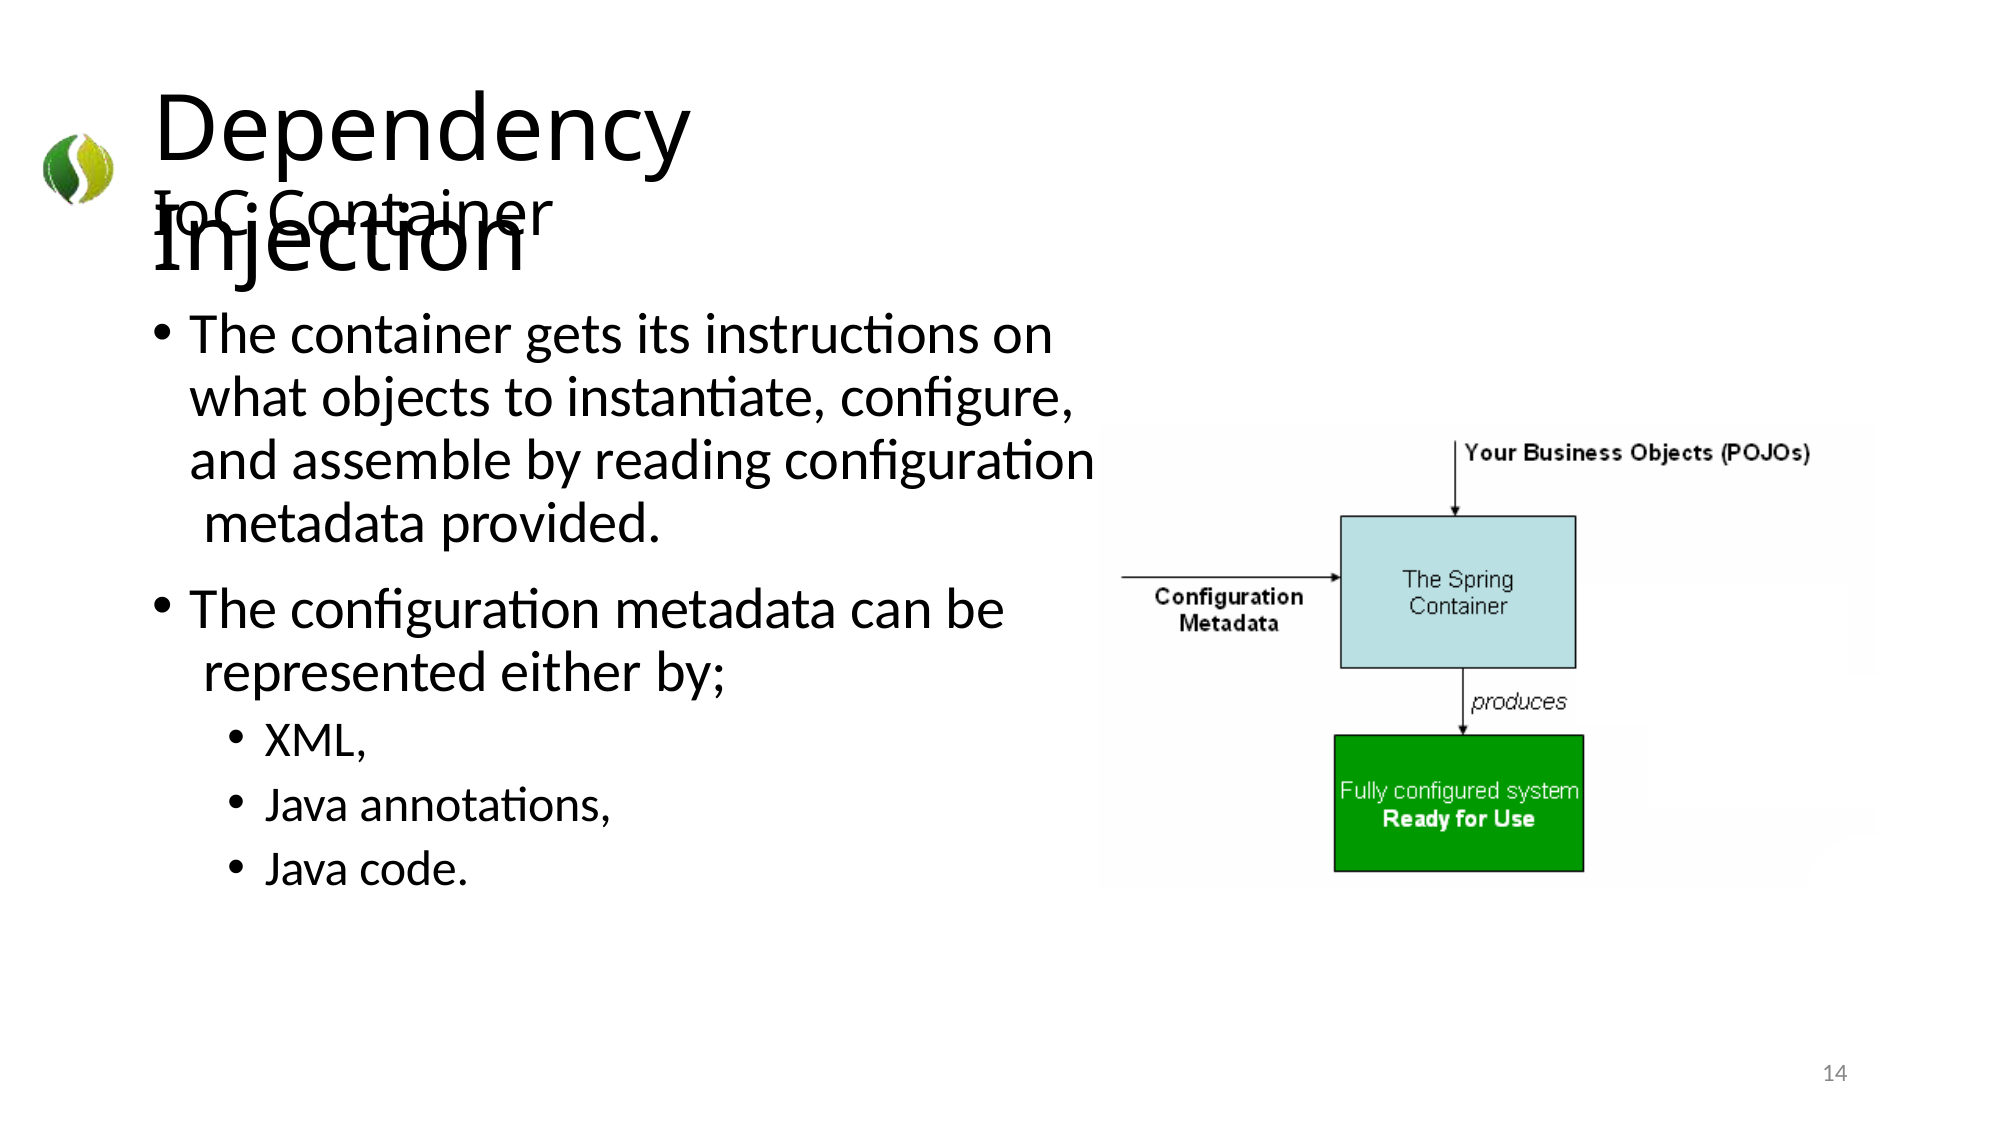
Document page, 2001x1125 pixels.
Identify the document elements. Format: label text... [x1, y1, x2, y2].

slide_number 14 [1817, 1060, 1852, 1125]
title Dependency Injection [150, 66, 959, 170]
text_box IoC Container The container gets its instructions on what objects to instantiate, configure, and assemble by reading configuration metadata provided. The configuration metadata can be represented either by; XML, Java annotations, Java code. [150, 170, 1107, 896]
picture [42, 133, 115, 206]
text_box [1098, 425, 1877, 888]
